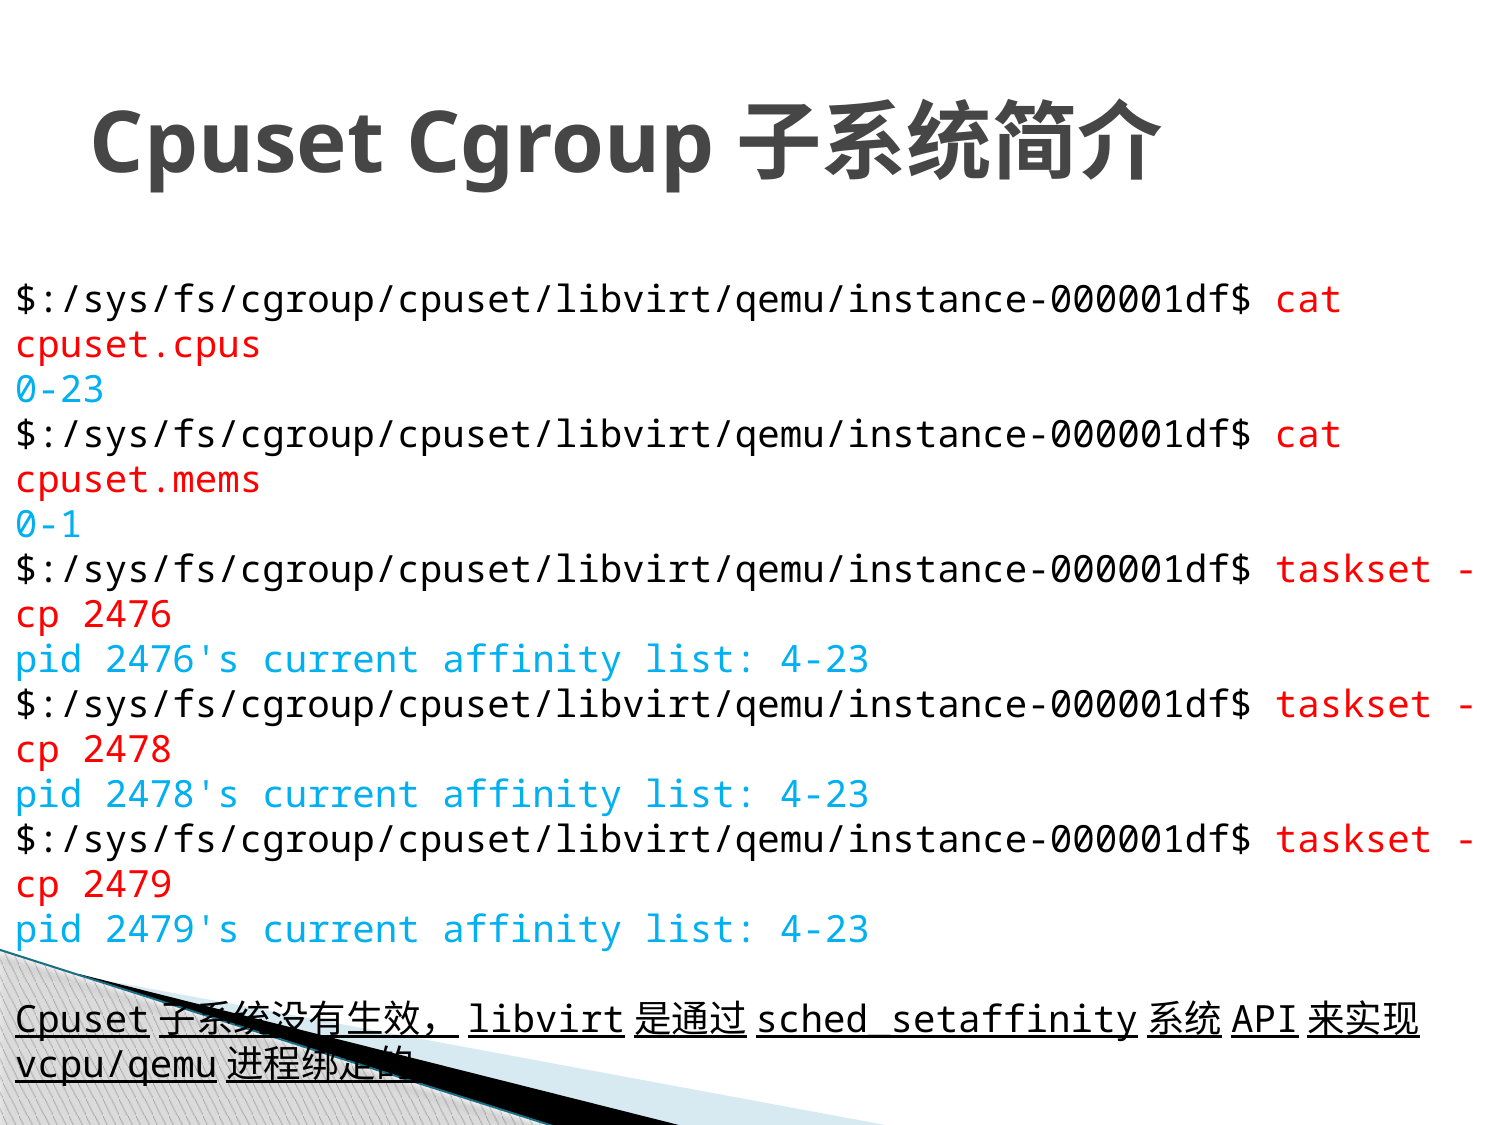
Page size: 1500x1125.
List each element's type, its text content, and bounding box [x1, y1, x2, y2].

text_box $:/sys/fs/cgroup/cpuset/libvirt/qemu/instance-000001df$ cat cpuset.cpus 0-23 $:/sys/fs/cgroup/cpuset/libvirt/qemu/instance-000001df$ cat cpuset.mems 0-1 $:/sys/fs/cgroup/cpuset/libvirt/qemu/instance-000001df$ taskset -cp 2476 pid 2476's current affinity list: 4-23 $:/sys/fs/cgroup/cpuset/libvirt/qemu/instance-000001df$ taskset -cp 2478 pid 2478's current affinity list: 4-23 $:/sys/fs/cgroup/cpuset/libvirt/qemu/instance-000001df$ taskset -cp 2479 pid 2479's current affinity list: 4-23 Cpuset子系统没有生效，libvirt是通过sched_setaffinity系统API来实现vcpu/qemu进程绑定的。 [0, 267, 1500, 1125]
title Cpuset Cgroup子系统简介 [75, 45, 1425, 233]
